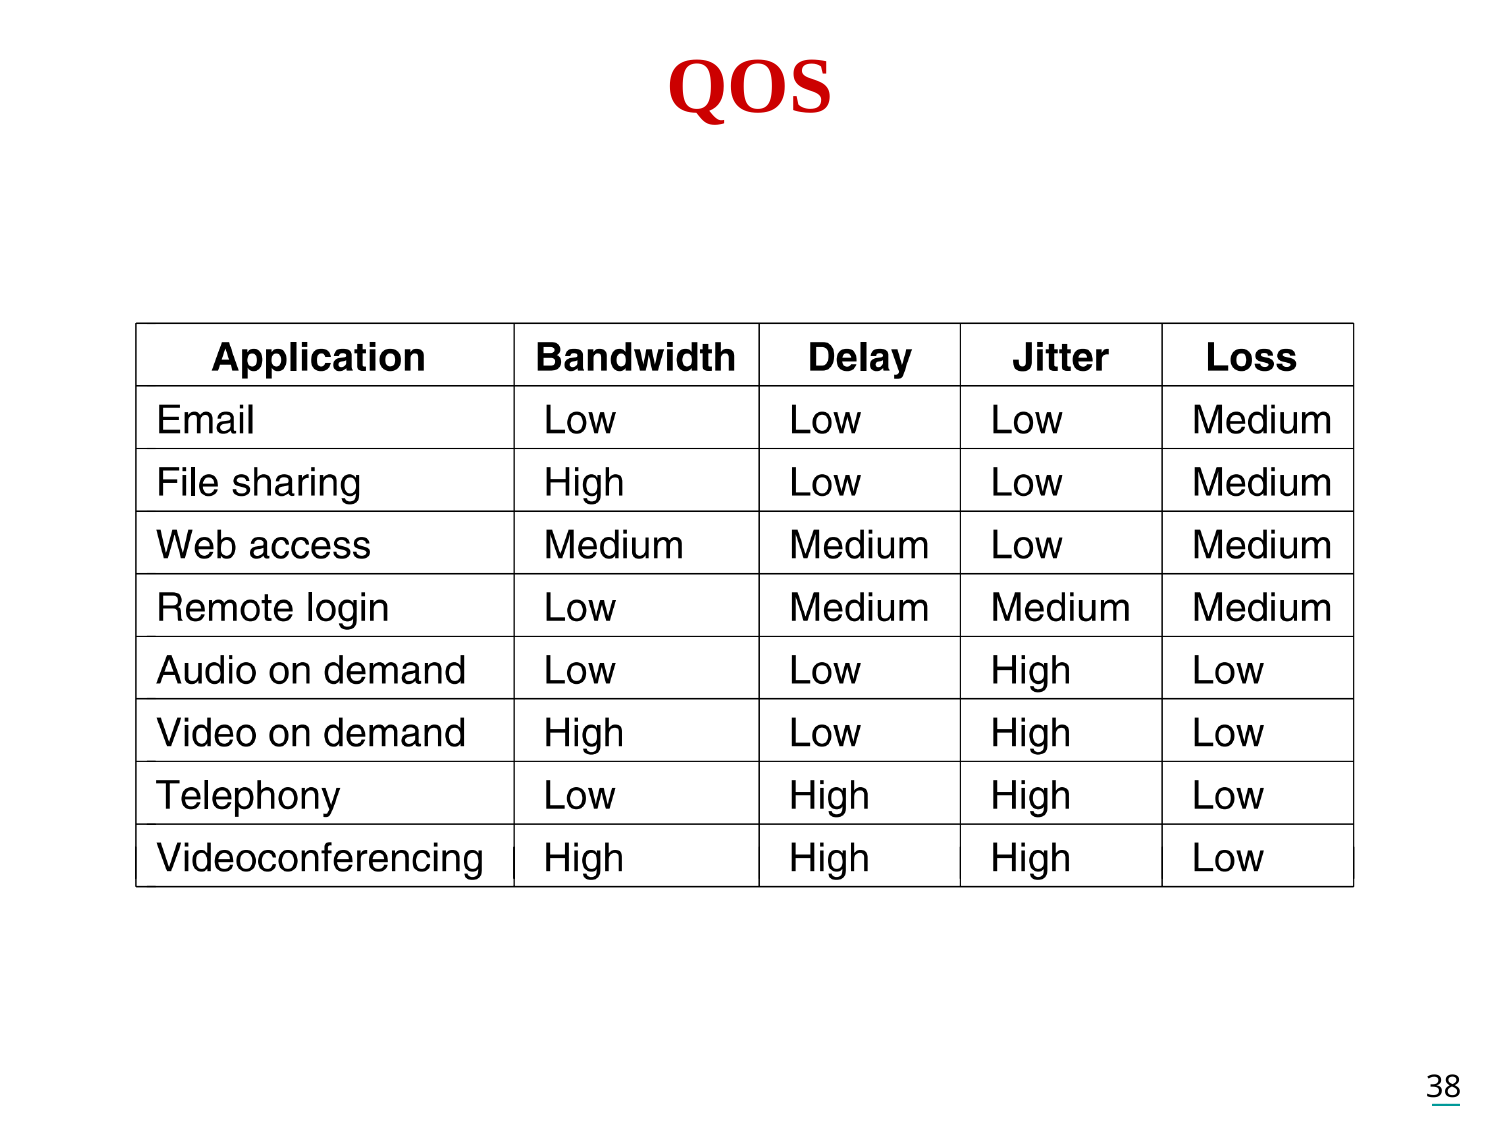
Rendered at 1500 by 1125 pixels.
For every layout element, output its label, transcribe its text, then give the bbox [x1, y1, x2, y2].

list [49, 291, 1401, 926]
title QOS [74, 24, 1426, 138]
